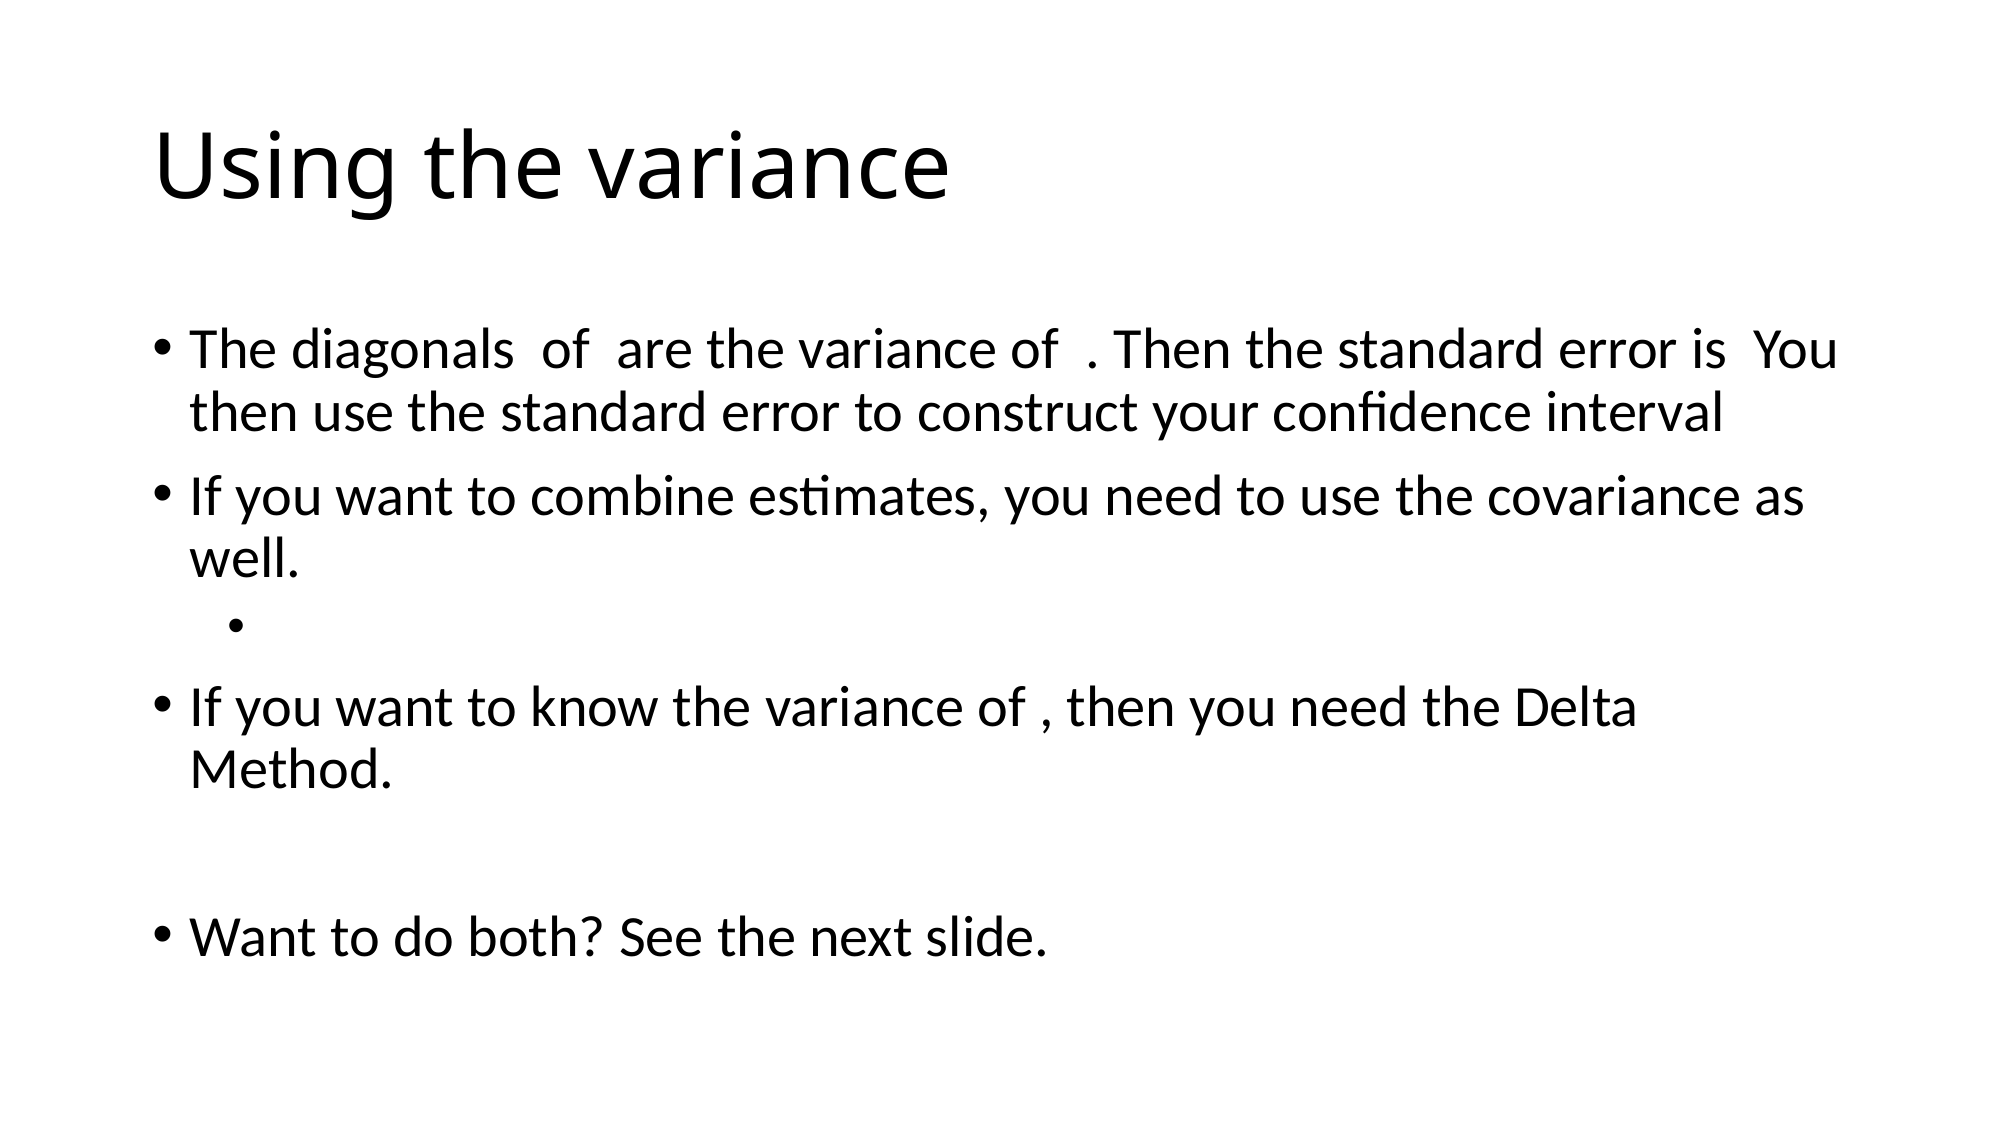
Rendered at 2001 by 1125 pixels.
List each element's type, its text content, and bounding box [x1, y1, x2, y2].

title Using the variance [137, 59, 1863, 278]
